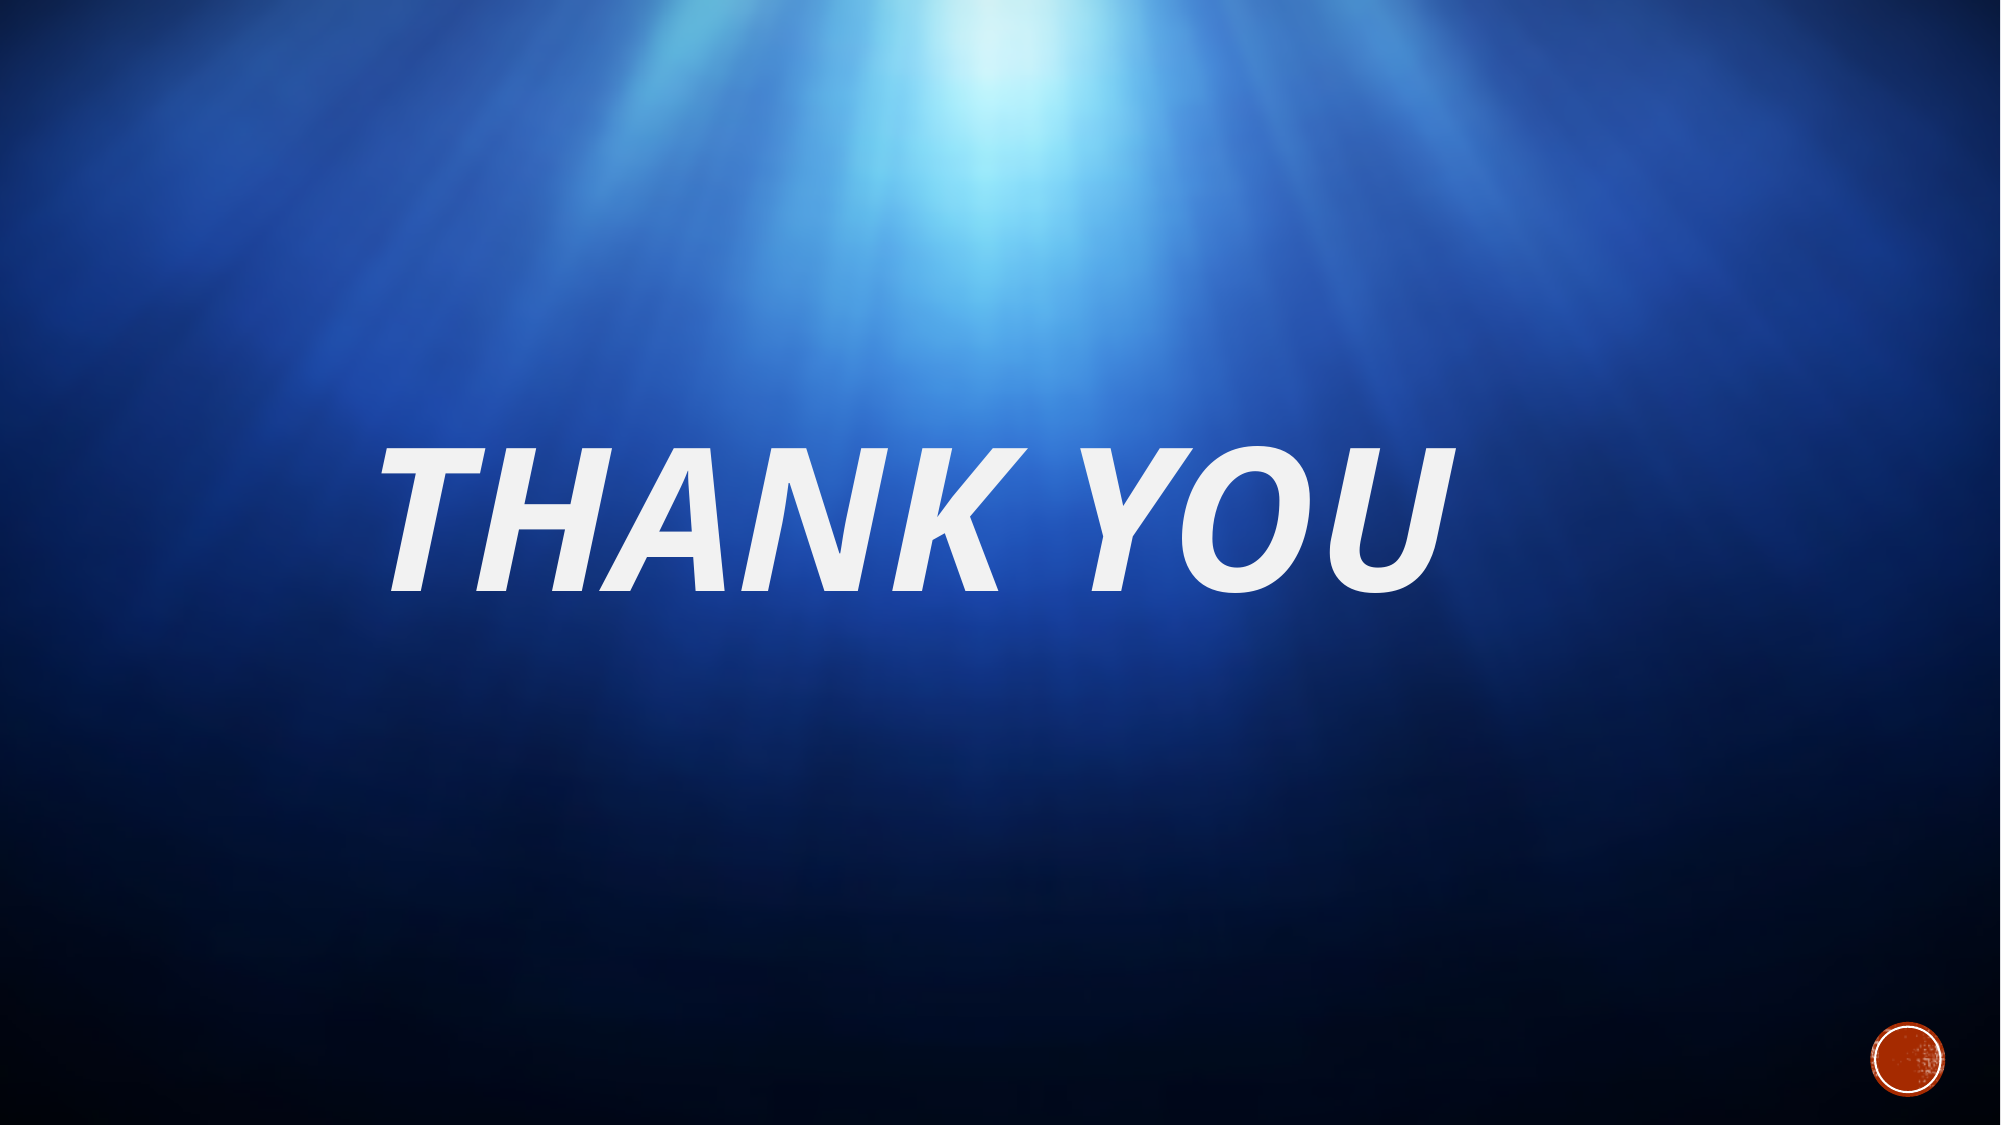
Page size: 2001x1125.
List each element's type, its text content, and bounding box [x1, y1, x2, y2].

title THANK YOU [350, 146, 2000, 908]
picture [0, 0, 2001, 1125]
